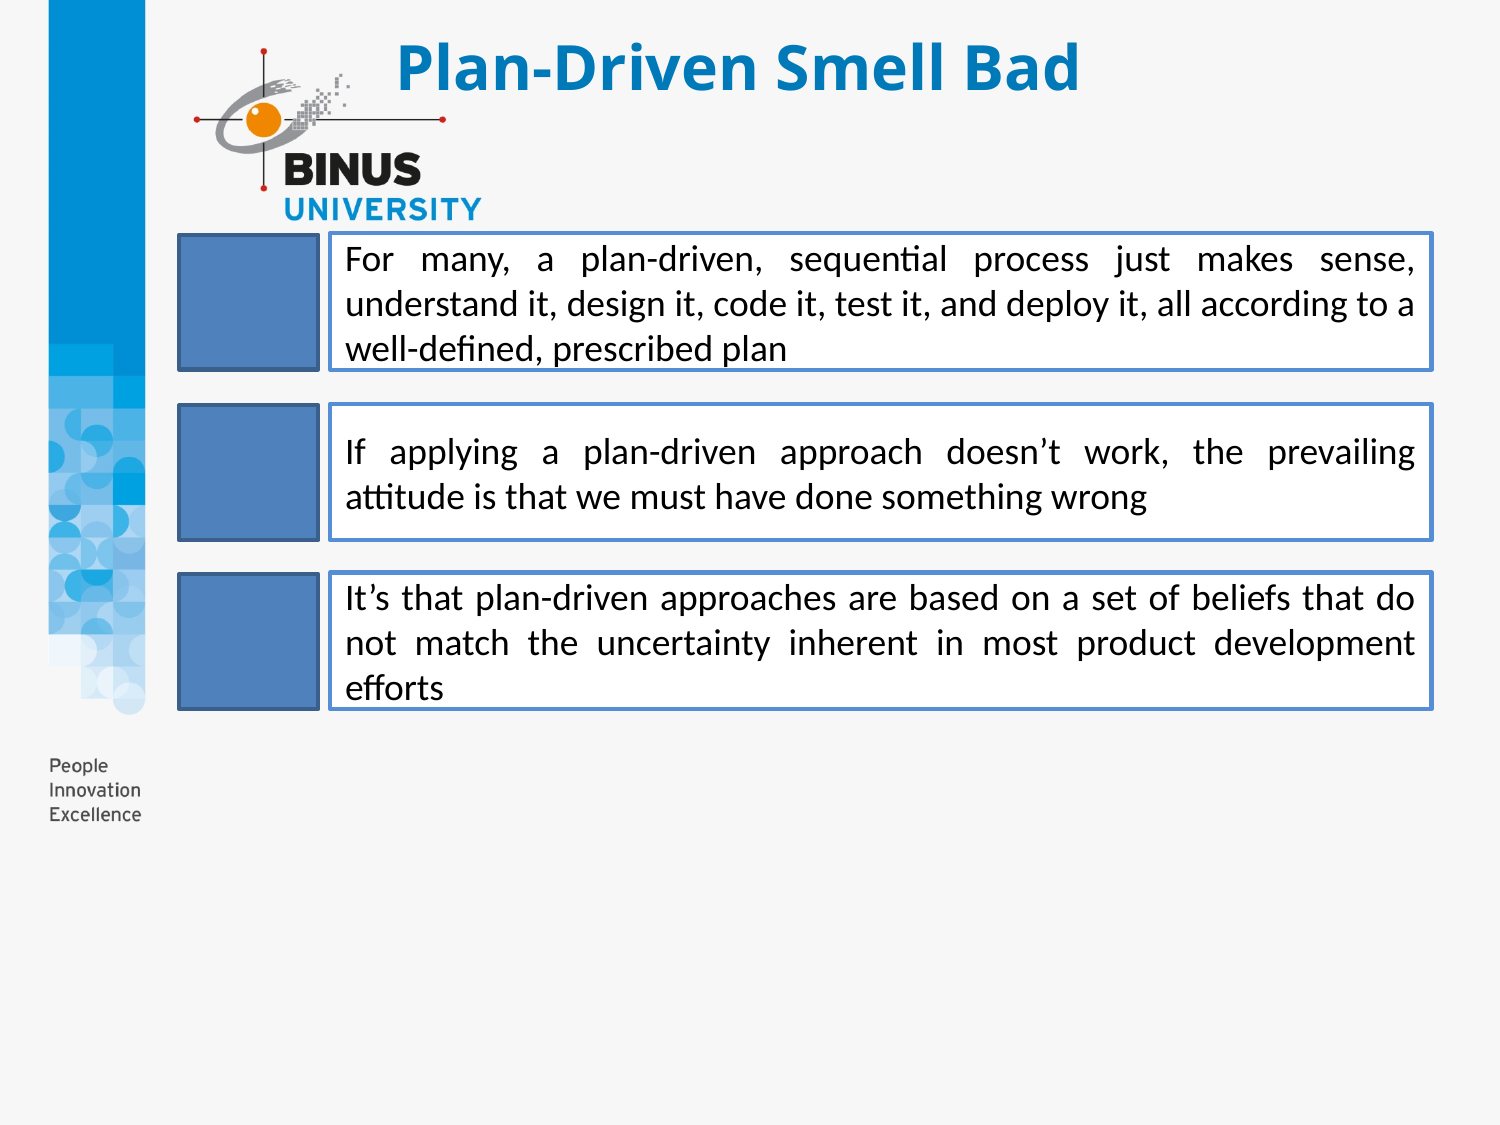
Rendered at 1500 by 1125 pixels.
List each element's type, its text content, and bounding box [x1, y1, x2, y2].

text_box [177, 233, 320, 372]
text_box For many, a plan-driven, sequential process just makes sense, understand it, design it, code it, test it, and deploy it, all according to a well-defined, prescribed plan [328, 231, 1434, 372]
title Plan-Driven Smell Bad [380, 0, 1500, 130]
text_box If applying a plan-driven approach doesn’t work, the prevailing attitude is that we must have done something wrong [328, 402, 1434, 542]
picture [0, 0, 1500, 846]
text_box [177, 572, 320, 711]
text_box [177, 403, 320, 542]
text_box It’s that plan-driven approaches are based on a set of beliefs that do not match the uncertainty inherent in most product development efforts [328, 570, 1434, 711]
